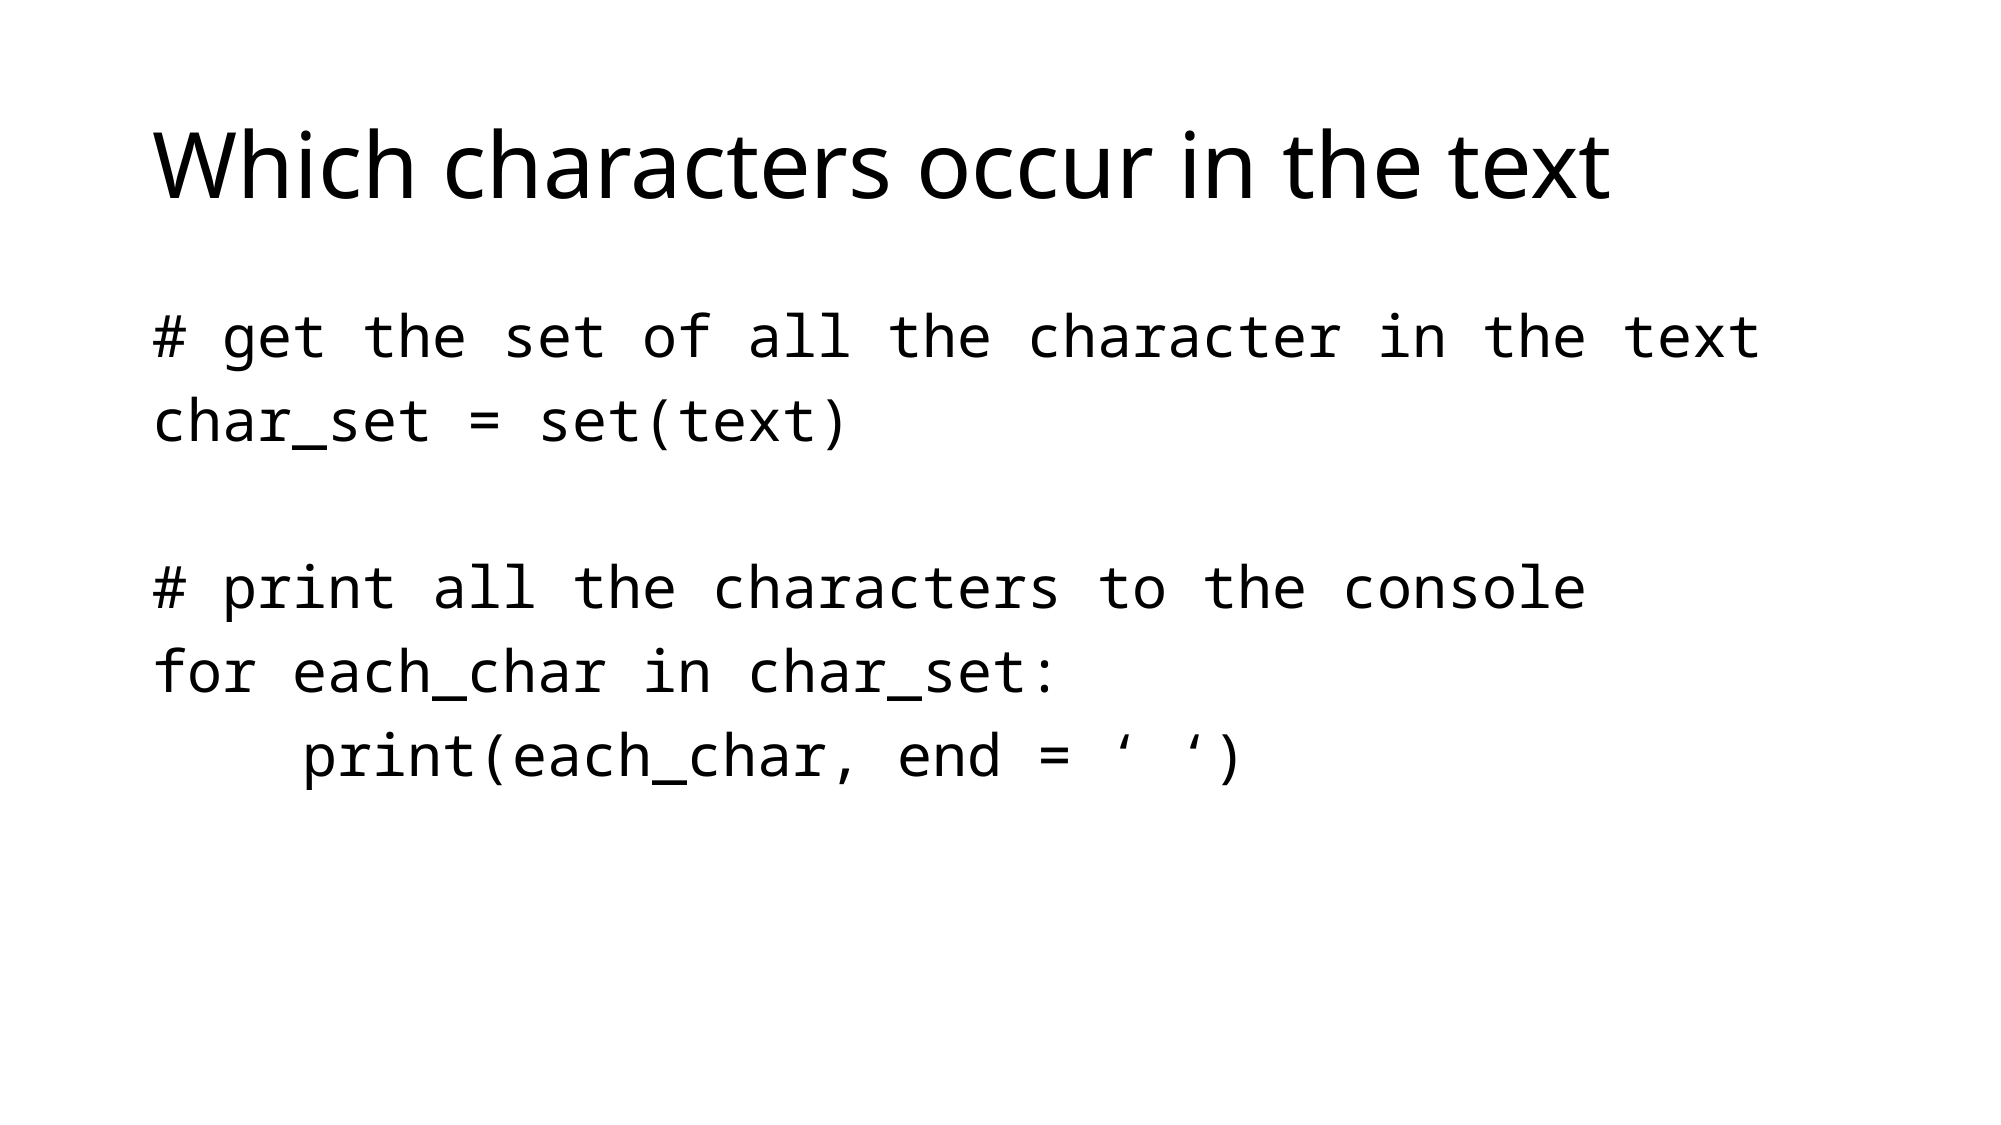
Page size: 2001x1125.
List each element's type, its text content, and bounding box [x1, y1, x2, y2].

title Which characters occur in the text [137, 59, 1863, 278]
list # get the set of all the character in the text char_set = set(text) # print all the characters to the console for each_char in char_set: print(each_char, end = ‘ ‘) [137, 299, 1863, 1014]
